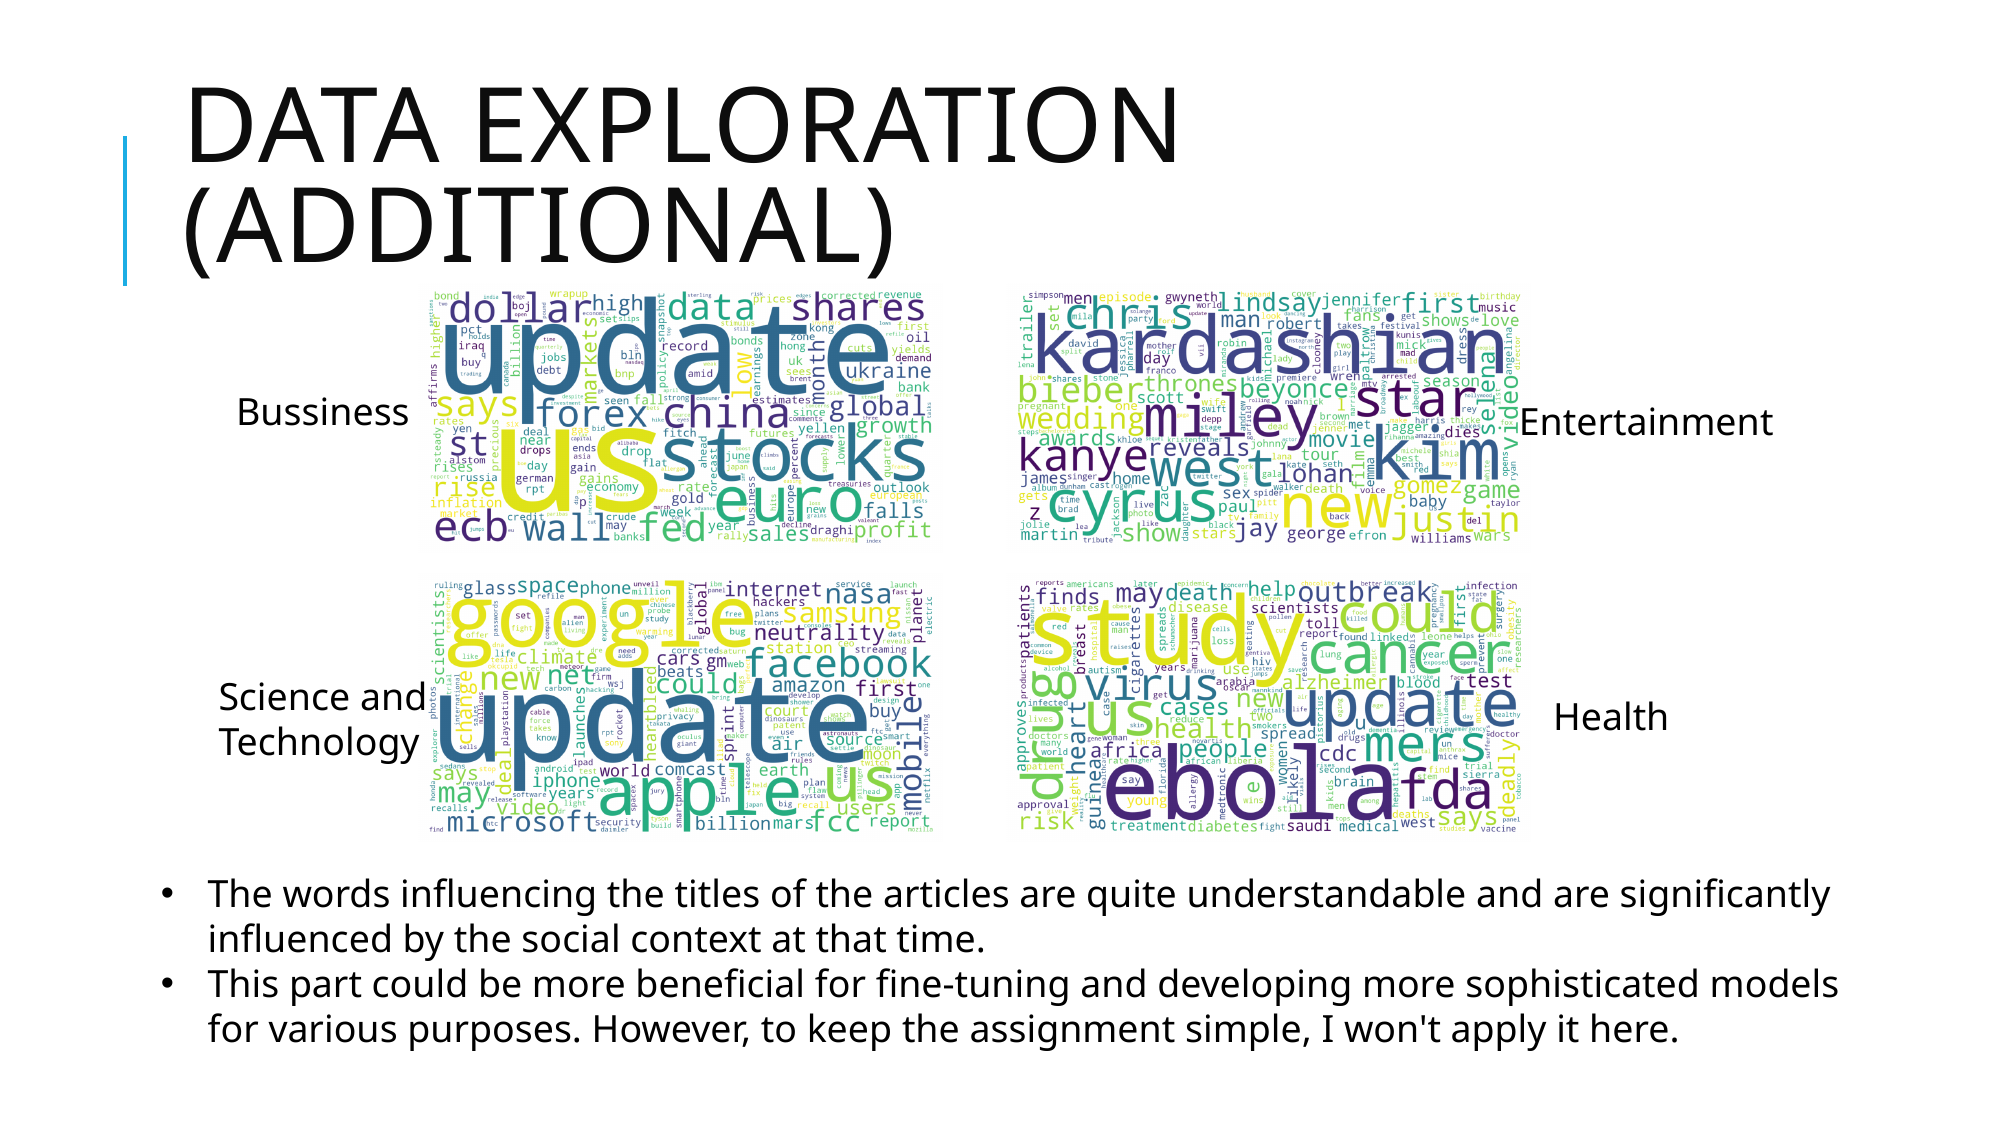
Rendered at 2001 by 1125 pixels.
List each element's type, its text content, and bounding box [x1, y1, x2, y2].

text_box The words influencing the titles of the articles are quite understandable and are significantly influenced by the social context at that time. This part could be more beneficial for fine-tuning and developing more sophisticated models for various purposes. However, to keep the assignment simple, I won't apply it here. [146, 862, 1867, 1057]
title Data EXPLORATION (Additional) [168, 96, 1763, 270]
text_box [227, 282, 1753, 843]
